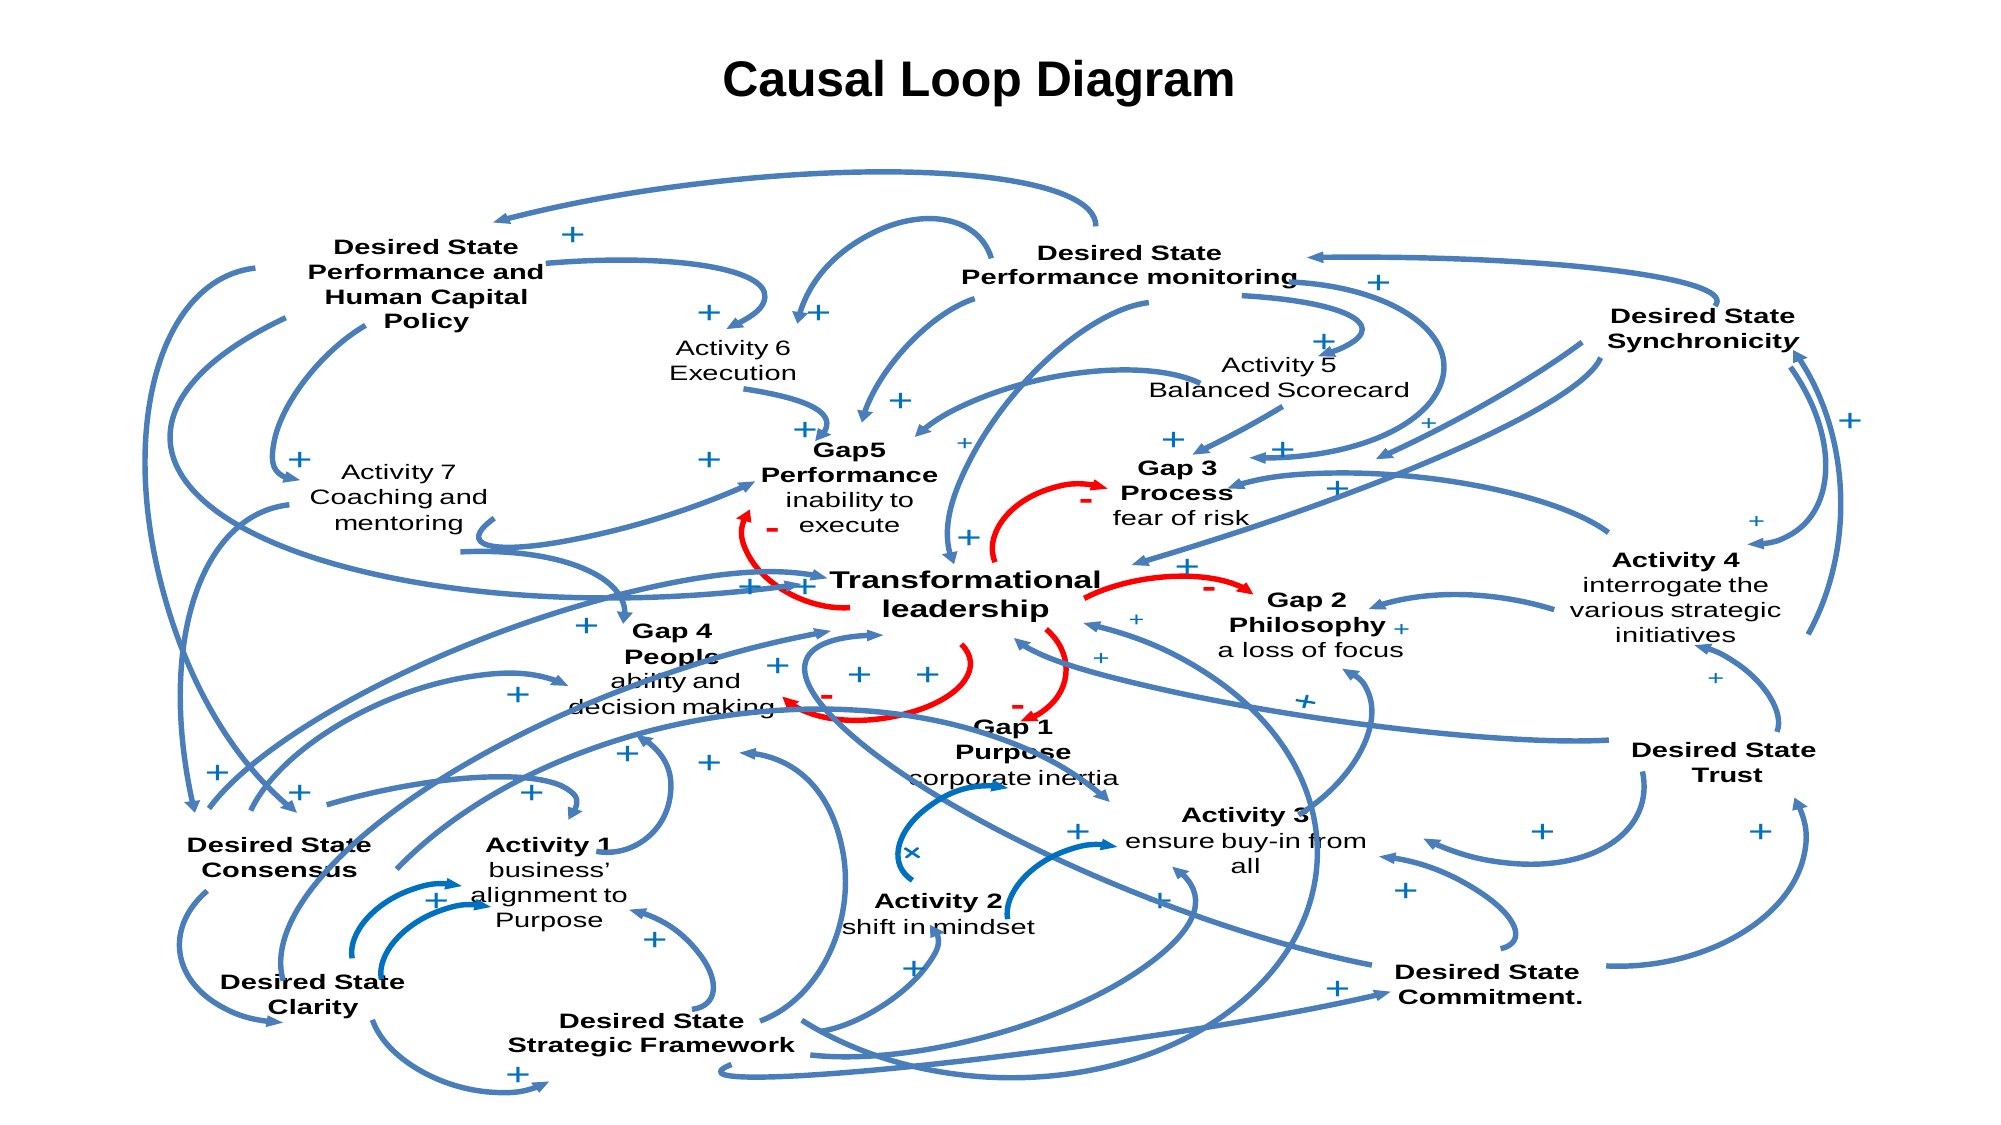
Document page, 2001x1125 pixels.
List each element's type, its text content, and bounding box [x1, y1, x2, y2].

text_box Causal Loop Diagram [630, 39, 1356, 114]
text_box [132, 159, 1881, 1100]
